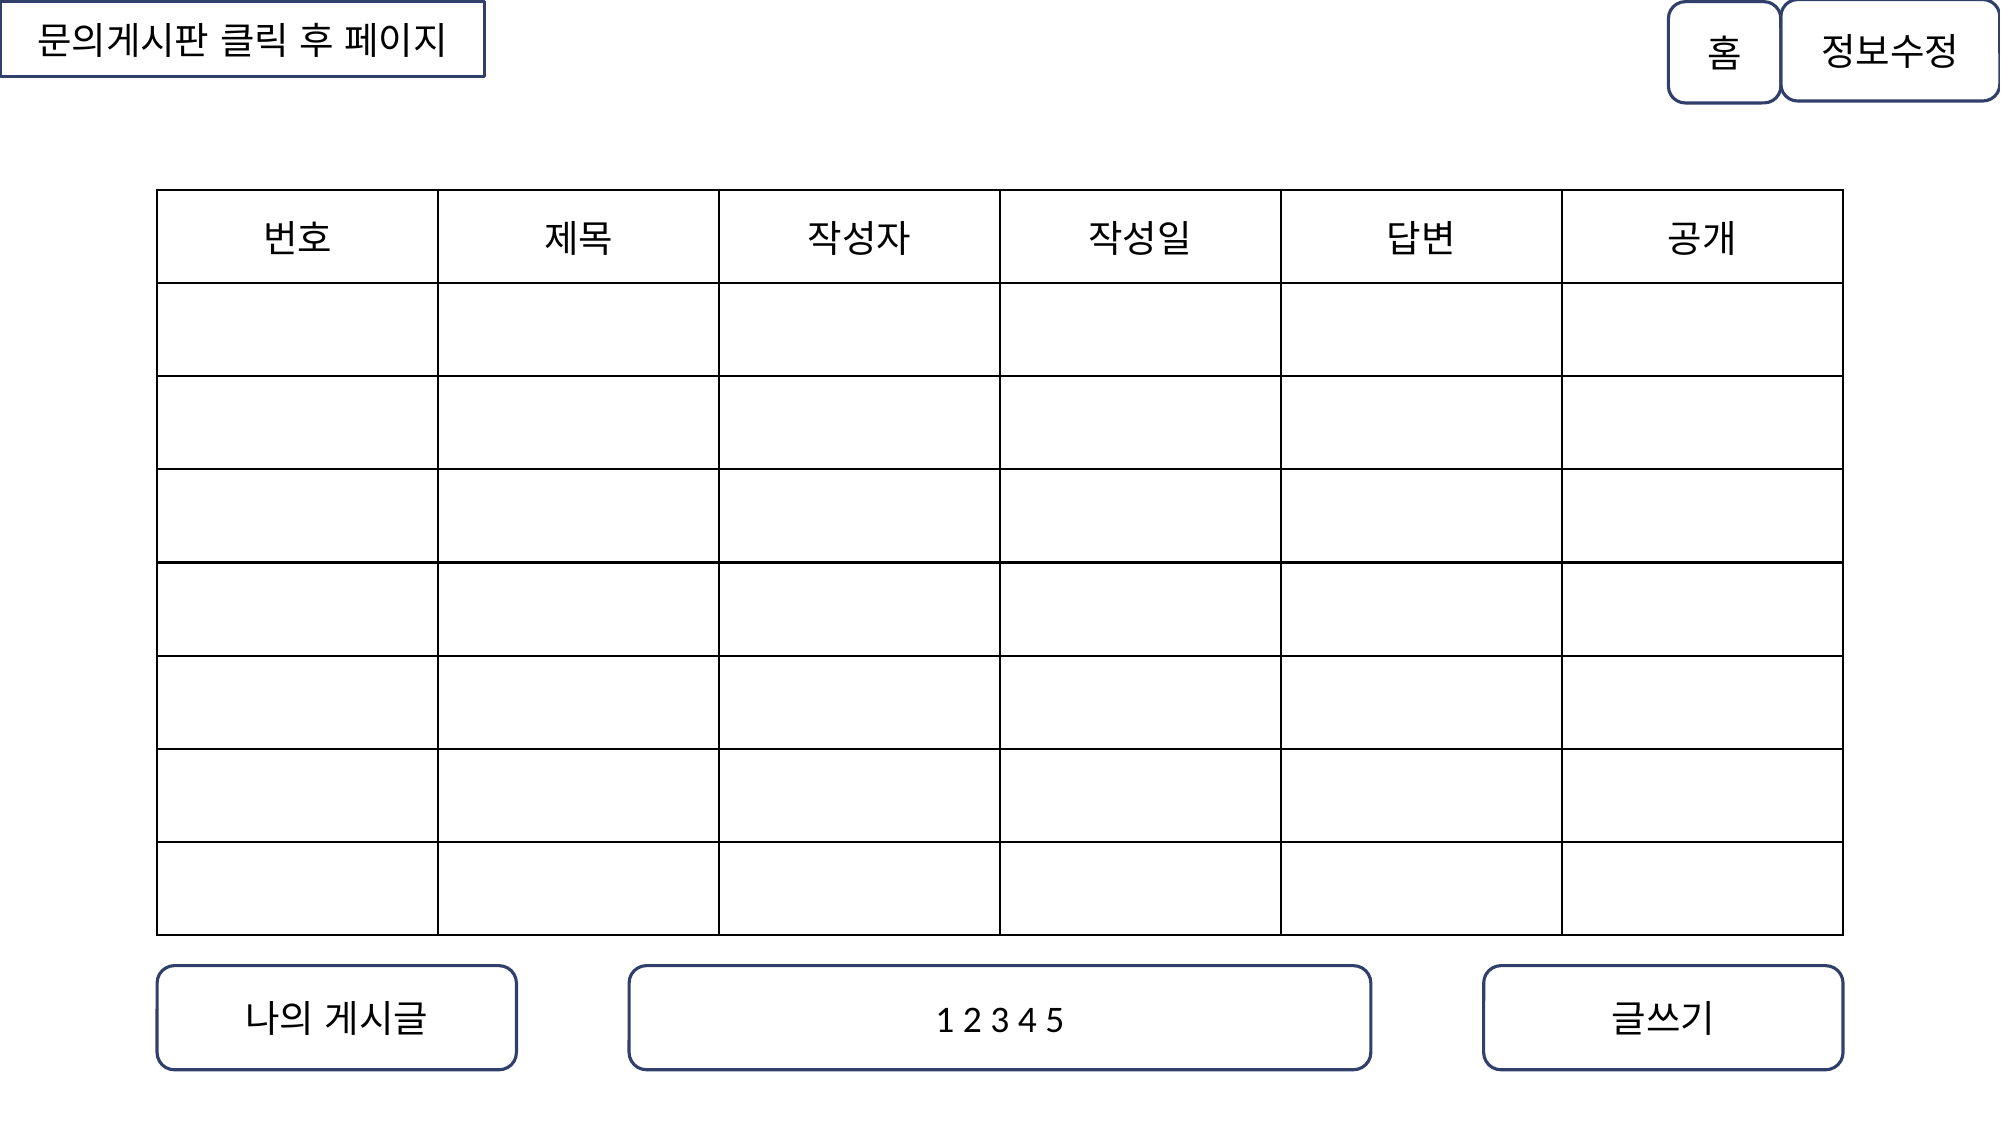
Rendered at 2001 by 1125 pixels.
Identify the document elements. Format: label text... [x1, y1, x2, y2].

text_box 1 2 3 4 5 [627, 964, 1373, 1072]
table_cell [1282, 284, 1561, 375]
text_box 나의 게시글 [155, 964, 519, 1072]
table_cell [1001, 284, 1280, 375]
table_cell [1282, 657, 1561, 748]
table_header 공개 [1563, 191, 1842, 282]
table_header 답변 [1282, 191, 1561, 282]
table_cell [158, 750, 437, 841]
table_cell [158, 470, 437, 561]
table_cell [439, 284, 718, 375]
text_box 홈 [1666, 0, 1783, 105]
table_cell [158, 284, 437, 375]
table_cell [720, 843, 999, 934]
table_cell [1001, 377, 1280, 468]
text_box 글쓰기 [1482, 964, 1845, 1072]
table_cell [1001, 657, 1280, 748]
table_cell [720, 564, 999, 655]
table_cell [1001, 750, 1280, 841]
text_box 문의게시판 클릭 후 페이지 [0, 0, 486, 78]
table_cell [720, 657, 999, 748]
table_header 제목 [439, 191, 718, 282]
table_header 작성자 [720, 191, 999, 282]
table_cell [1282, 470, 1561, 561]
table_cell [1563, 843, 1842, 934]
table_cell [720, 750, 999, 841]
table_cell [158, 657, 437, 748]
table_cell [720, 377, 999, 468]
table_cell [439, 750, 718, 841]
table_cell [1282, 377, 1561, 468]
table_cell [1282, 564, 1561, 655]
table_header 번호 [158, 191, 437, 282]
table_cell [439, 564, 718, 655]
table_cell [439, 470, 718, 561]
table_cell [1563, 377, 1842, 468]
table_cell [1563, 657, 1842, 748]
table_cell [1563, 284, 1842, 375]
table_cell [1282, 750, 1561, 841]
table_cell [1001, 470, 1280, 561]
table_cell [158, 377, 437, 468]
table_cell [720, 470, 999, 561]
table_cell [1563, 564, 1842, 655]
table_cell [720, 284, 999, 375]
table_cell [158, 843, 437, 934]
table_cell [439, 657, 718, 748]
table_cell [158, 564, 437, 655]
table_cell [1001, 843, 1280, 934]
table_header 작성일 [1001, 191, 1280, 282]
table_cell [439, 843, 718, 934]
table_cell [439, 377, 718, 468]
table_cell [1563, 470, 1842, 561]
table_cell [1282, 843, 1561, 934]
table_cell [1001, 564, 1280, 655]
table_cell [1563, 750, 1842, 841]
text_box 정보수정 [1781, 0, 2000, 103]
